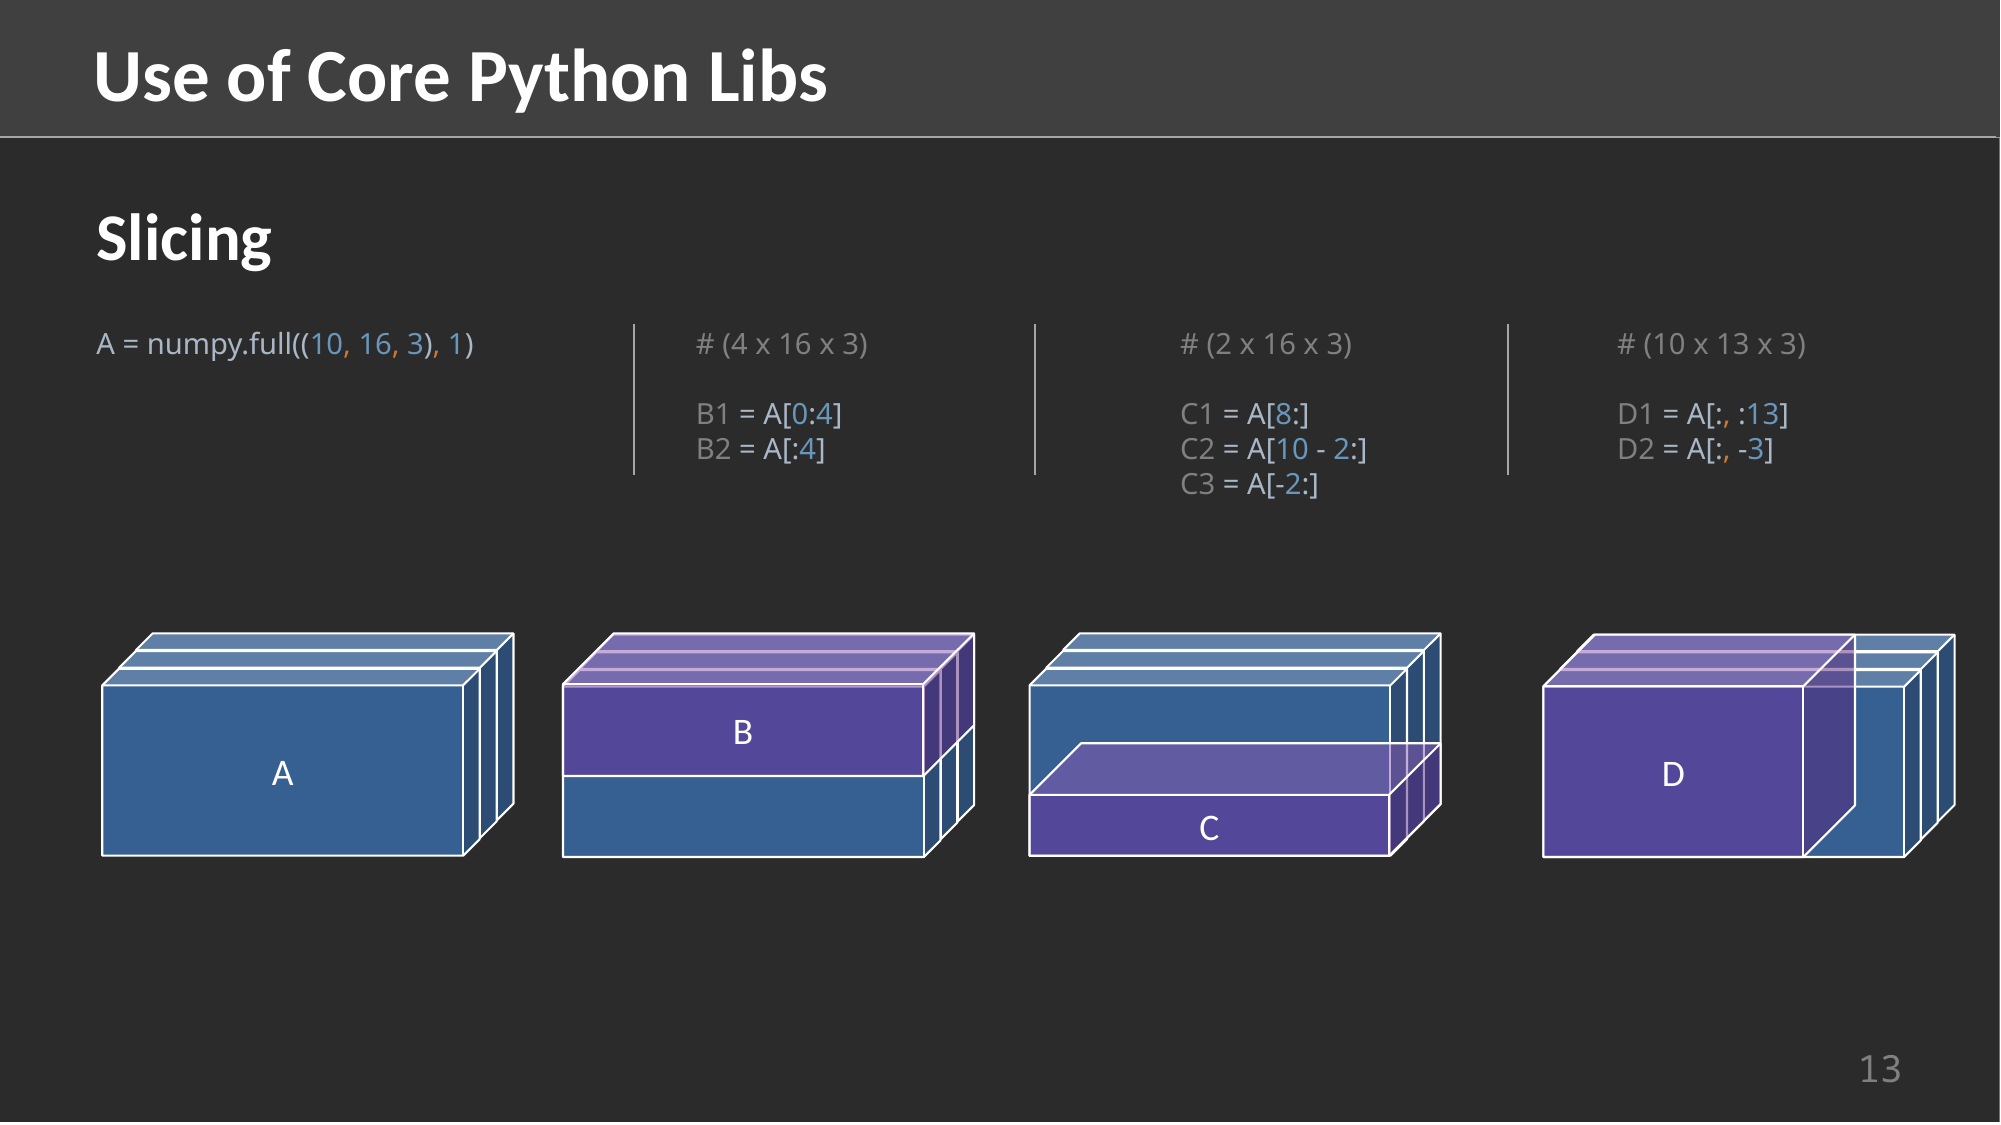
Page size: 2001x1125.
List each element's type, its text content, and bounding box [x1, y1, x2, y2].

text_box # (2 x 16 x 3) C1 = A[8:] C2 = A[10 - 2:] C3 = A[-2:] [1165, 318, 1544, 508]
text_box # (10 x 13 x 3) D1 = A[:, :13] D2 = A[:, -3] [1602, 318, 1919, 473]
text_box Slicing [81, 186, 1248, 281]
text_box B [611, 631, 977, 635]
text_box A = numpy.full((10, 16, 3), 1) [81, 318, 670, 368]
text_box # (4 x 16 x 3) B1 = A[0:4] B2 = A[:4] [681, 318, 1036, 508]
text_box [1029, 633, 1441, 856]
text_box Use of Core Python Libs [78, 19, 1863, 124]
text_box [102, 633, 514, 856]
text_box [1543, 634, 1955, 858]
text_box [562, 634, 975, 858]
